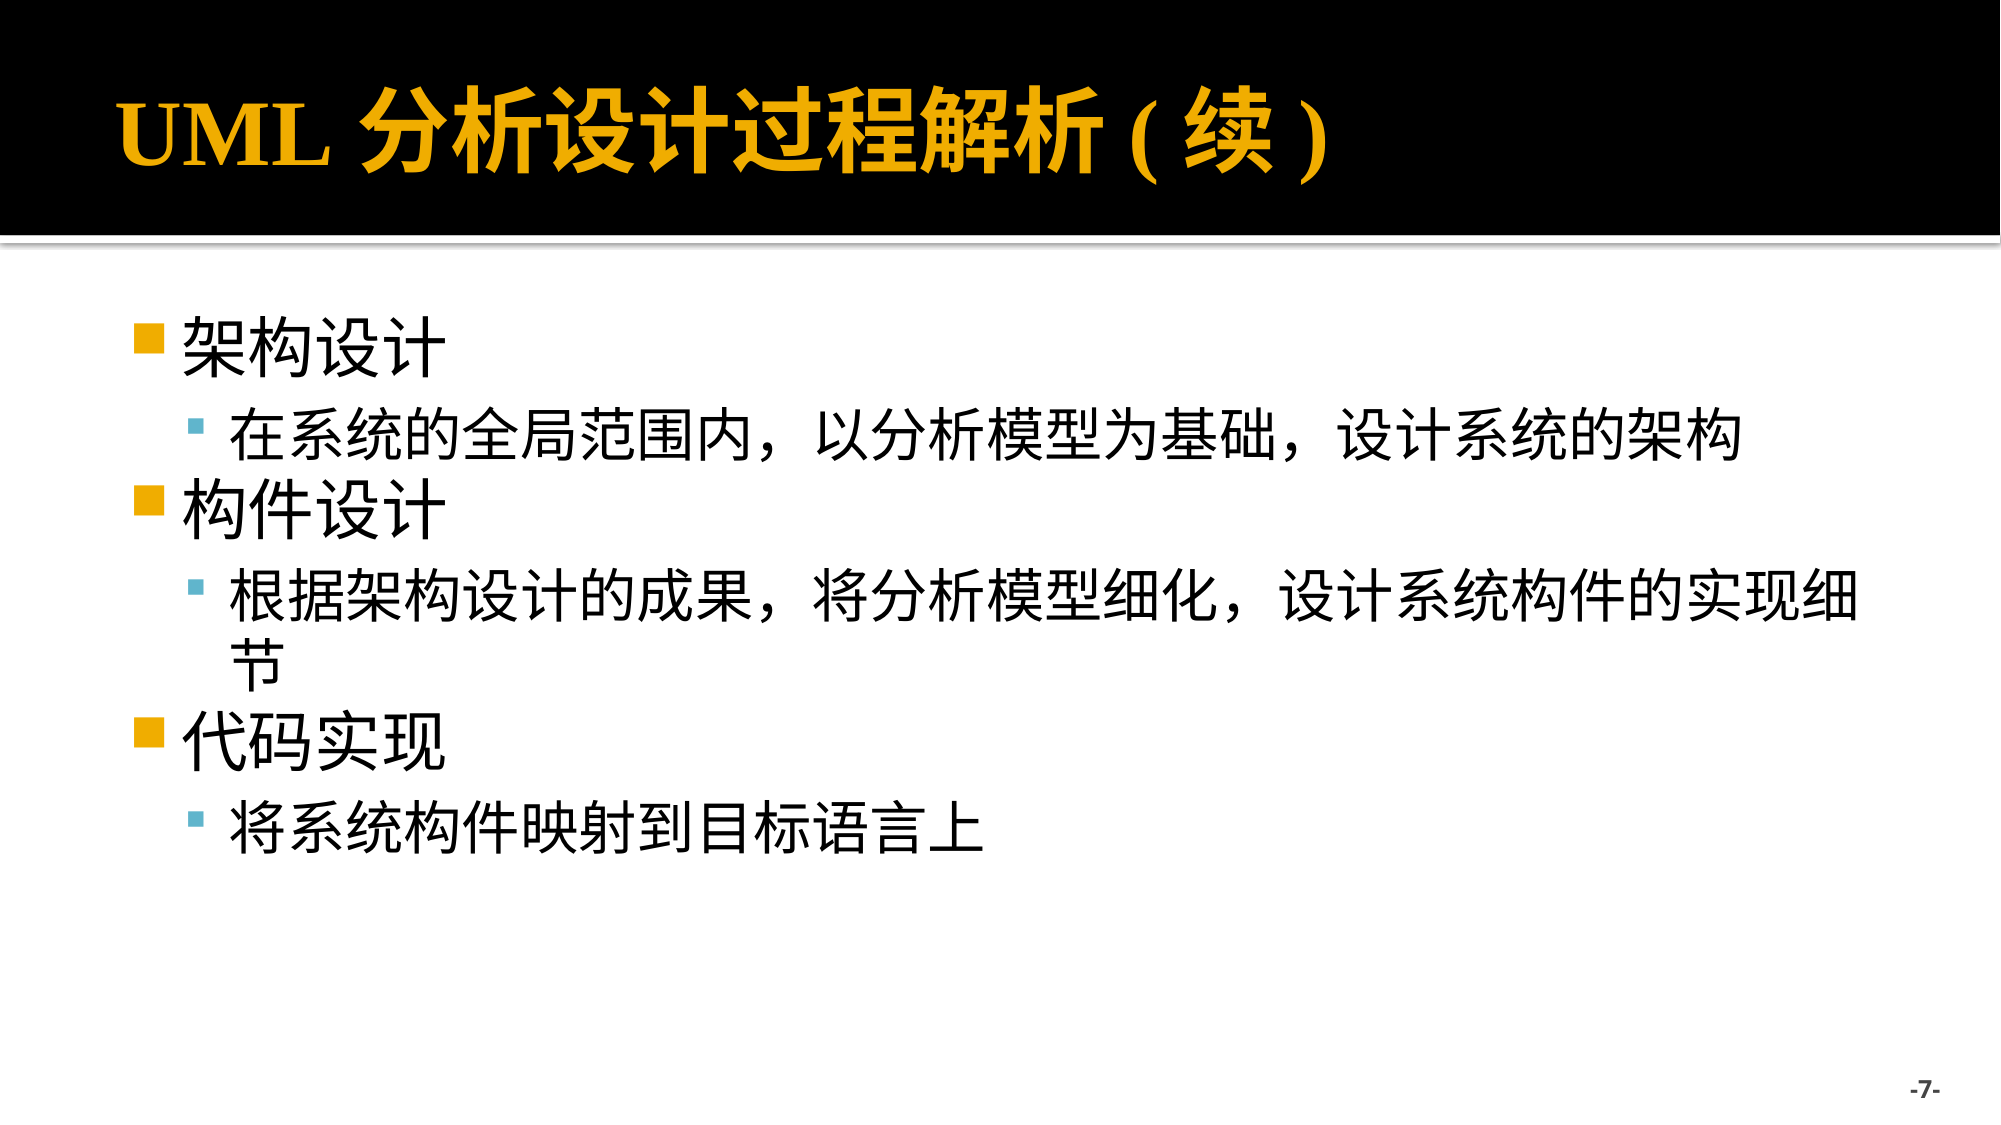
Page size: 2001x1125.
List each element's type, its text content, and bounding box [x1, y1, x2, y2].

list 架构设计 在系统的全局范围内，以分析模型为基础，设计系统的架构 构件设计 根据架构设计的成果，将分析模型细化，设计系统构件的实现细节 代码实现 将系统构件映射到目标语言上 [99, 291, 1900, 1050]
slide_number -- [1794, 1062, 1955, 1108]
title UML分析设计过程解析(续) [99, 25, 1900, 231]
